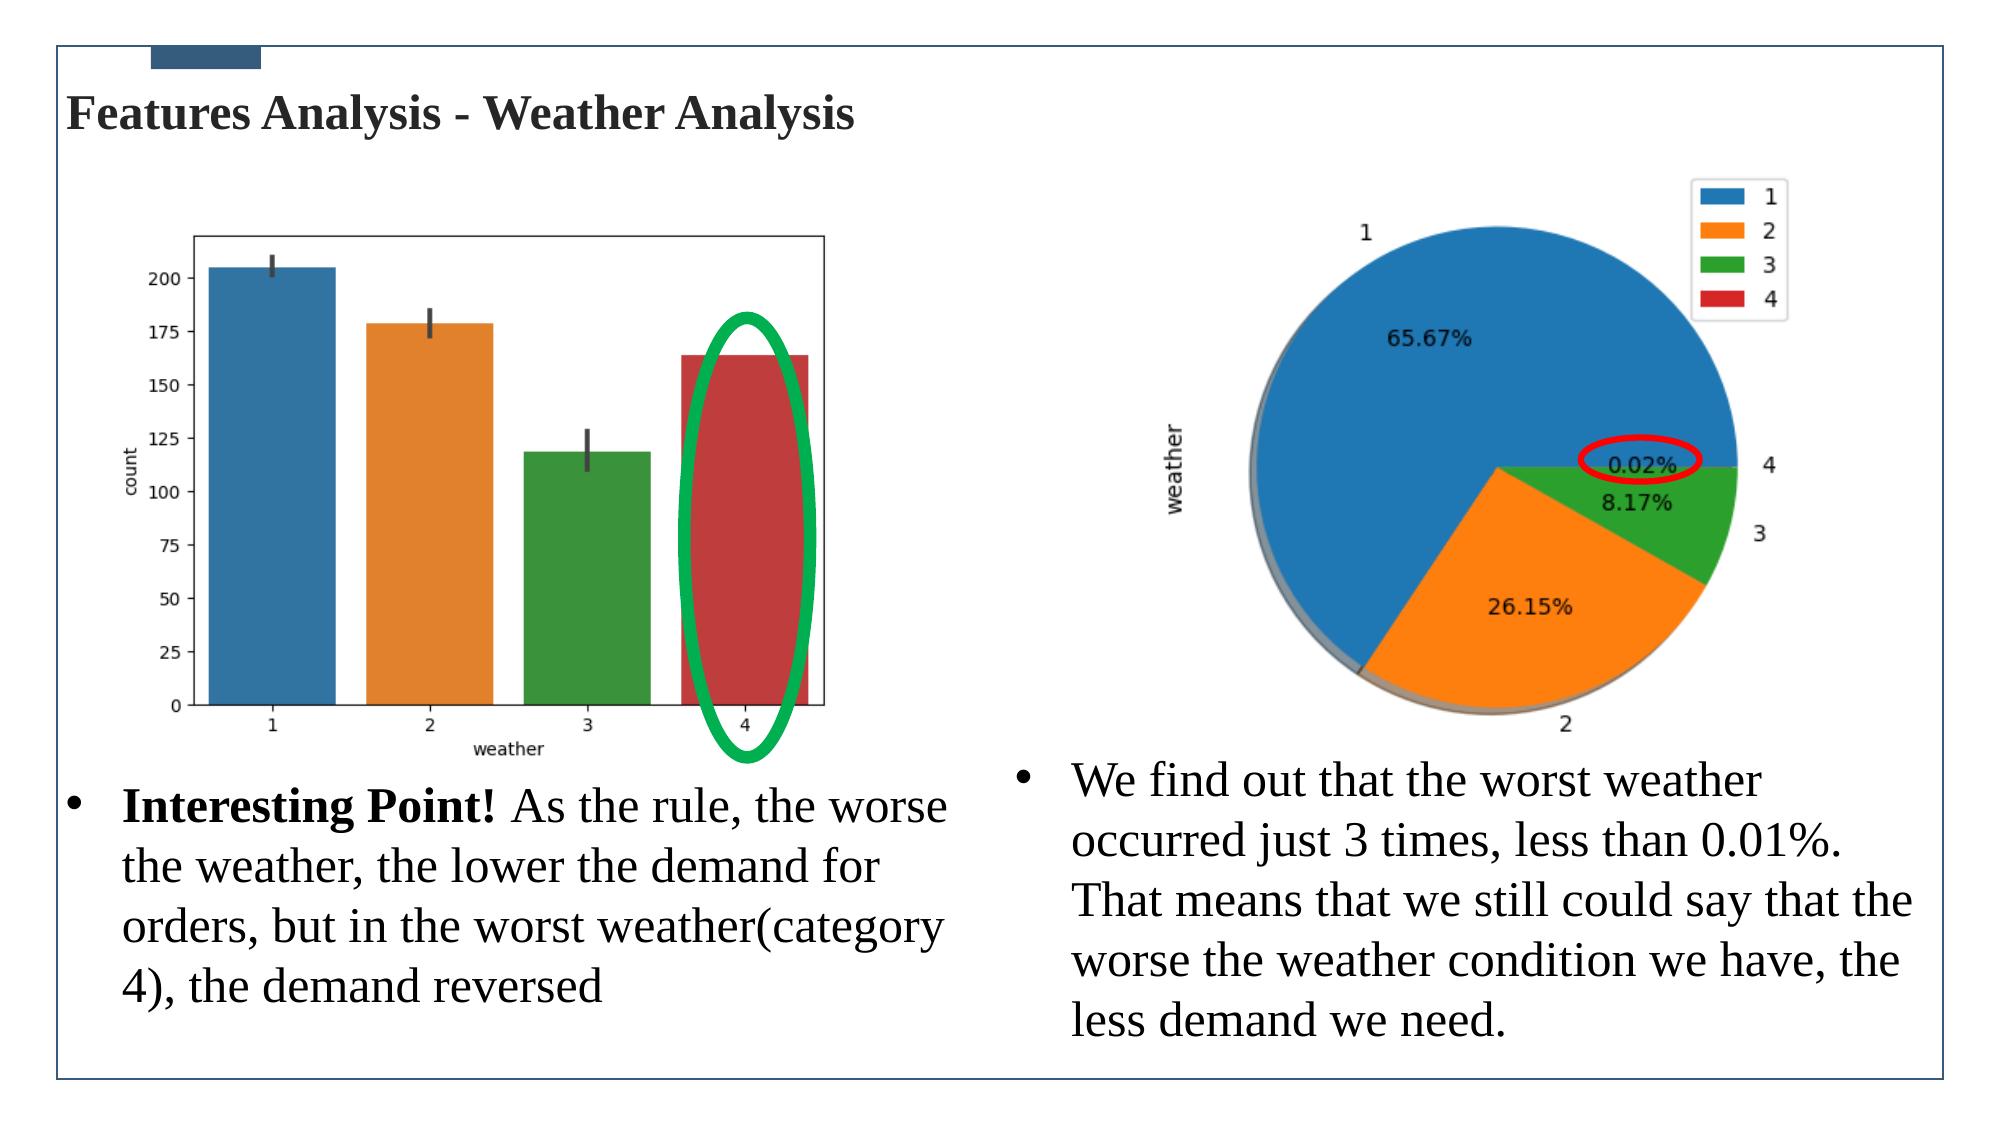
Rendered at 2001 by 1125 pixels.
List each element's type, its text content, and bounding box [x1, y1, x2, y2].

text_box Interesting Point! As the rule, the worse the weather, the lower the demand for orders, but in the worst weather(category 4), the demand reversed [50, 764, 968, 1020]
picture [92, 162, 905, 772]
text_box Features Analysis - Weather Analysis [66, 72, 2000, 148]
picture [1158, 170, 1800, 735]
text_box We find out that the worst weather occurred just 3 times, less than 0.01%. That means that we still could say that the worse the weather condition we have, the less demand we need. [999, 738, 1949, 1054]
